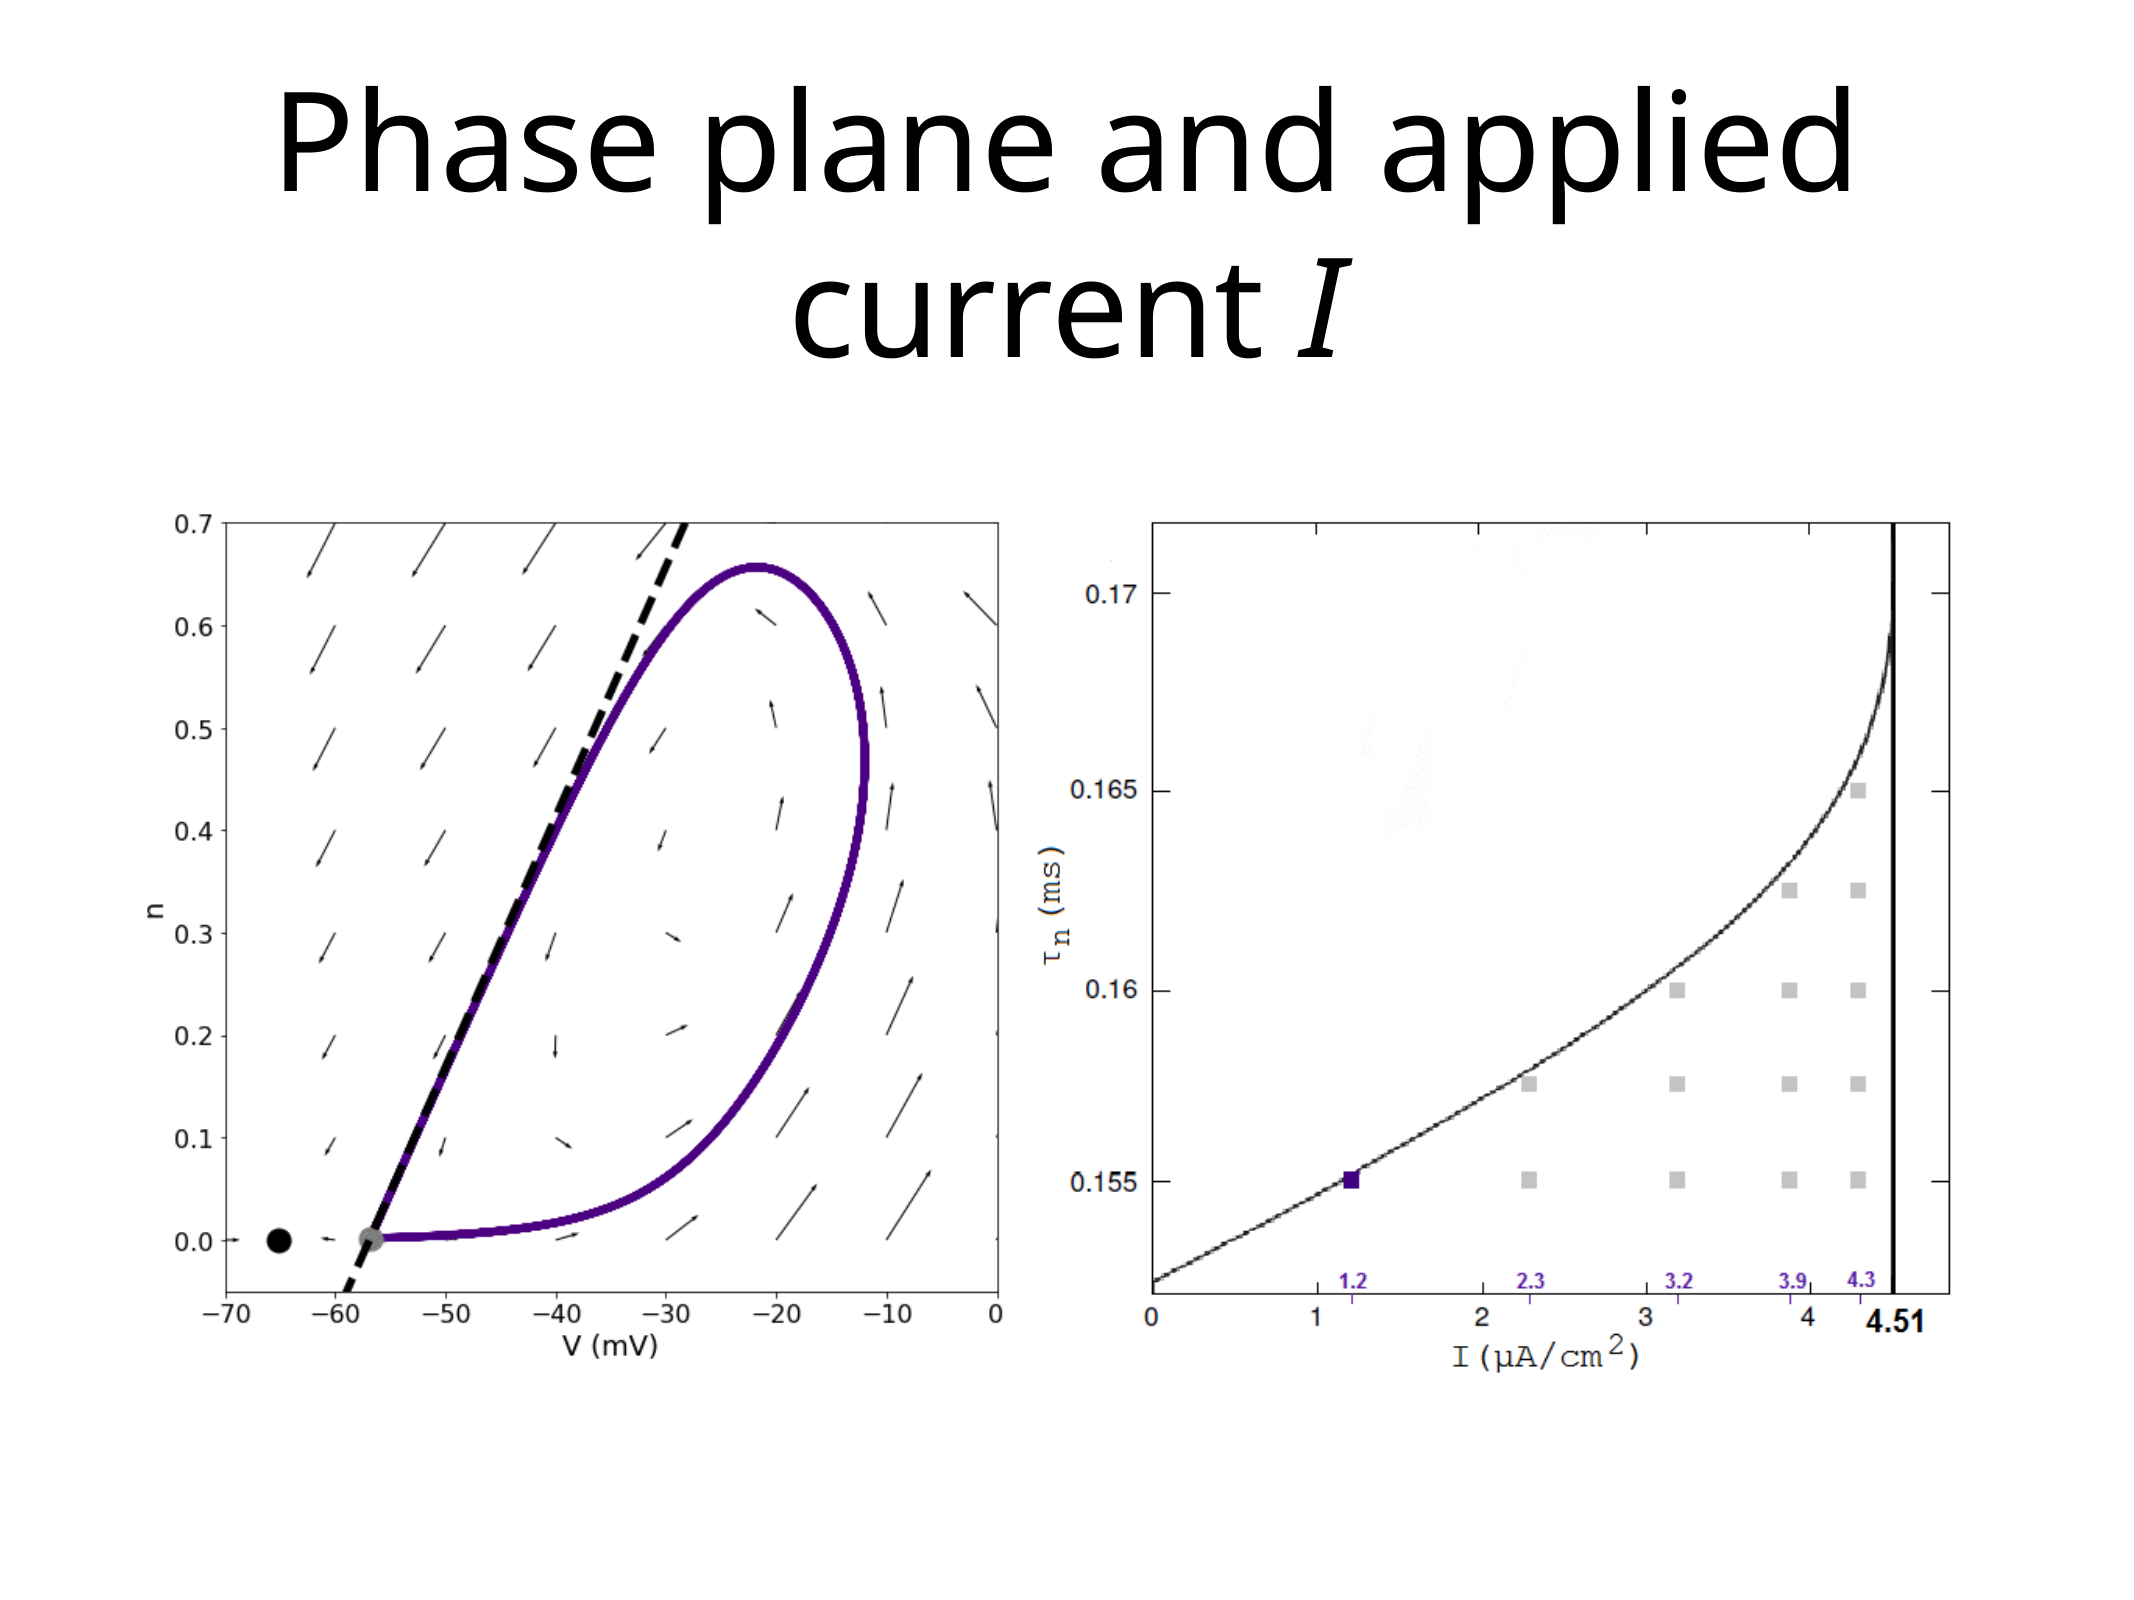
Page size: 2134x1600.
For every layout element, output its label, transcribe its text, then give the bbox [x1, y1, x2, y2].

picture [128, 485, 2005, 1398]
title Phase plane and applied current I [155, 41, 1978, 397]
